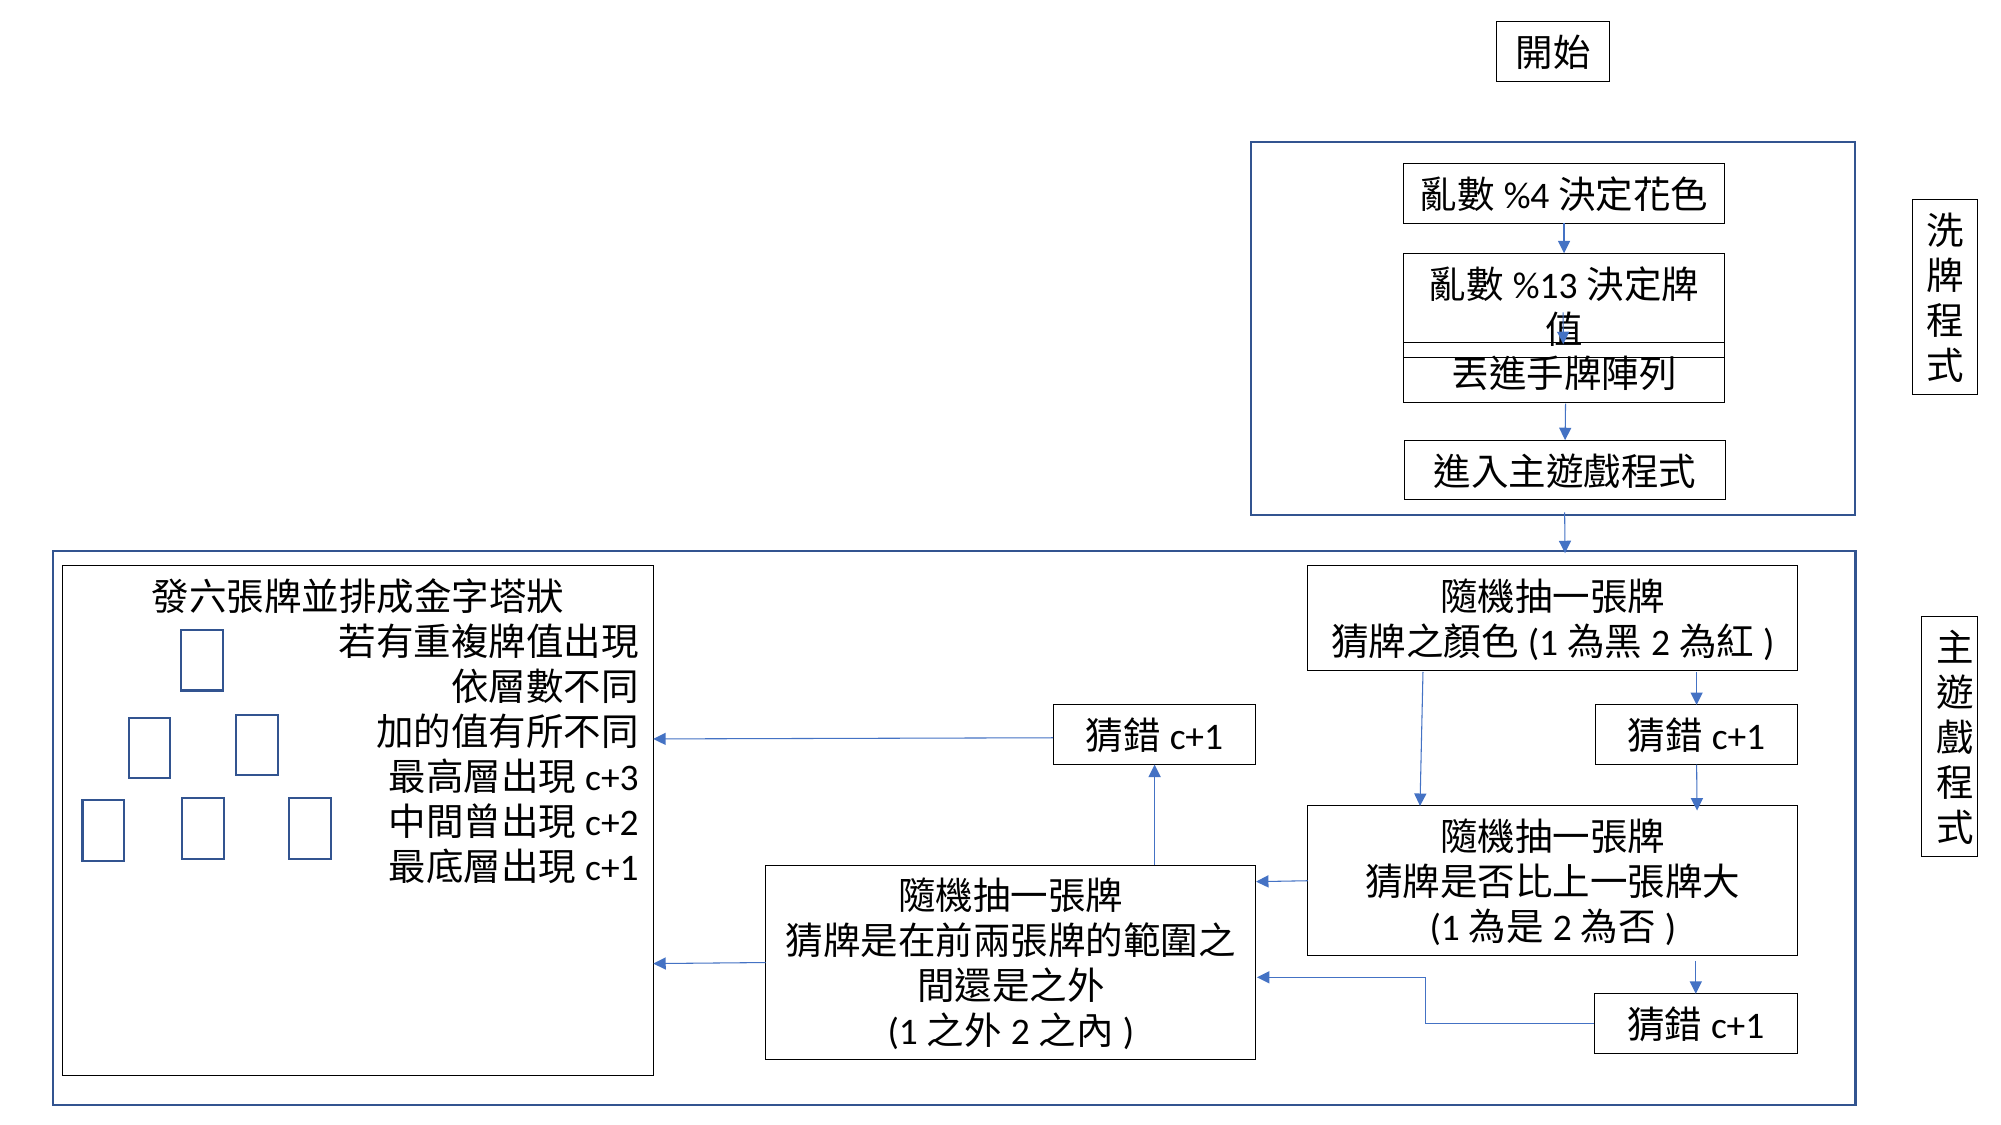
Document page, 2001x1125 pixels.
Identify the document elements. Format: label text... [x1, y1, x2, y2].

text_box [1250, 141, 1856, 516]
text_box 亂數%13決定牌值 [1403, 253, 1725, 342]
text_box [128, 717, 171, 779]
text_box 主遊戲程式 [1921, 616, 1978, 857]
text_box [181, 797, 225, 860]
text_box 開始 [1496, 21, 1610, 82]
text_box 猜錯c+1 [1053, 704, 1256, 765]
text_box 丟進手牌陣列 [1403, 342, 1725, 403]
text_box 隨機抽一張牌 猜牌是否比上一張牌大 (1為是2為否) [1307, 805, 1798, 956]
text_box [235, 714, 279, 776]
text_box 洗牌程式 [1912, 199, 1978, 395]
text_box [288, 797, 332, 860]
text_box [180, 629, 224, 692]
text_box [81, 799, 125, 862]
text_box 猜錯c+1 [1594, 993, 1798, 1054]
text_box 亂數%4決定花色 [1403, 163, 1725, 224]
text_box 隨機抽一張牌 猜牌是在前兩張牌的範圍之間還是之外 (1之外2之內) [765, 865, 1256, 1060]
text_box [52, 550, 1857, 1106]
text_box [1419, 671, 1423, 806]
text_box 發六張牌並排成金字塔狀 若有重複牌值出現 依層數不同 加的值有所不同 最高層出現c+3 中間曾出現c+2 最底層出現c+1 [62, 565, 654, 1076]
text_box 進入主遊戲程式 [1404, 440, 1726, 500]
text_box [1257, 977, 1595, 1024]
